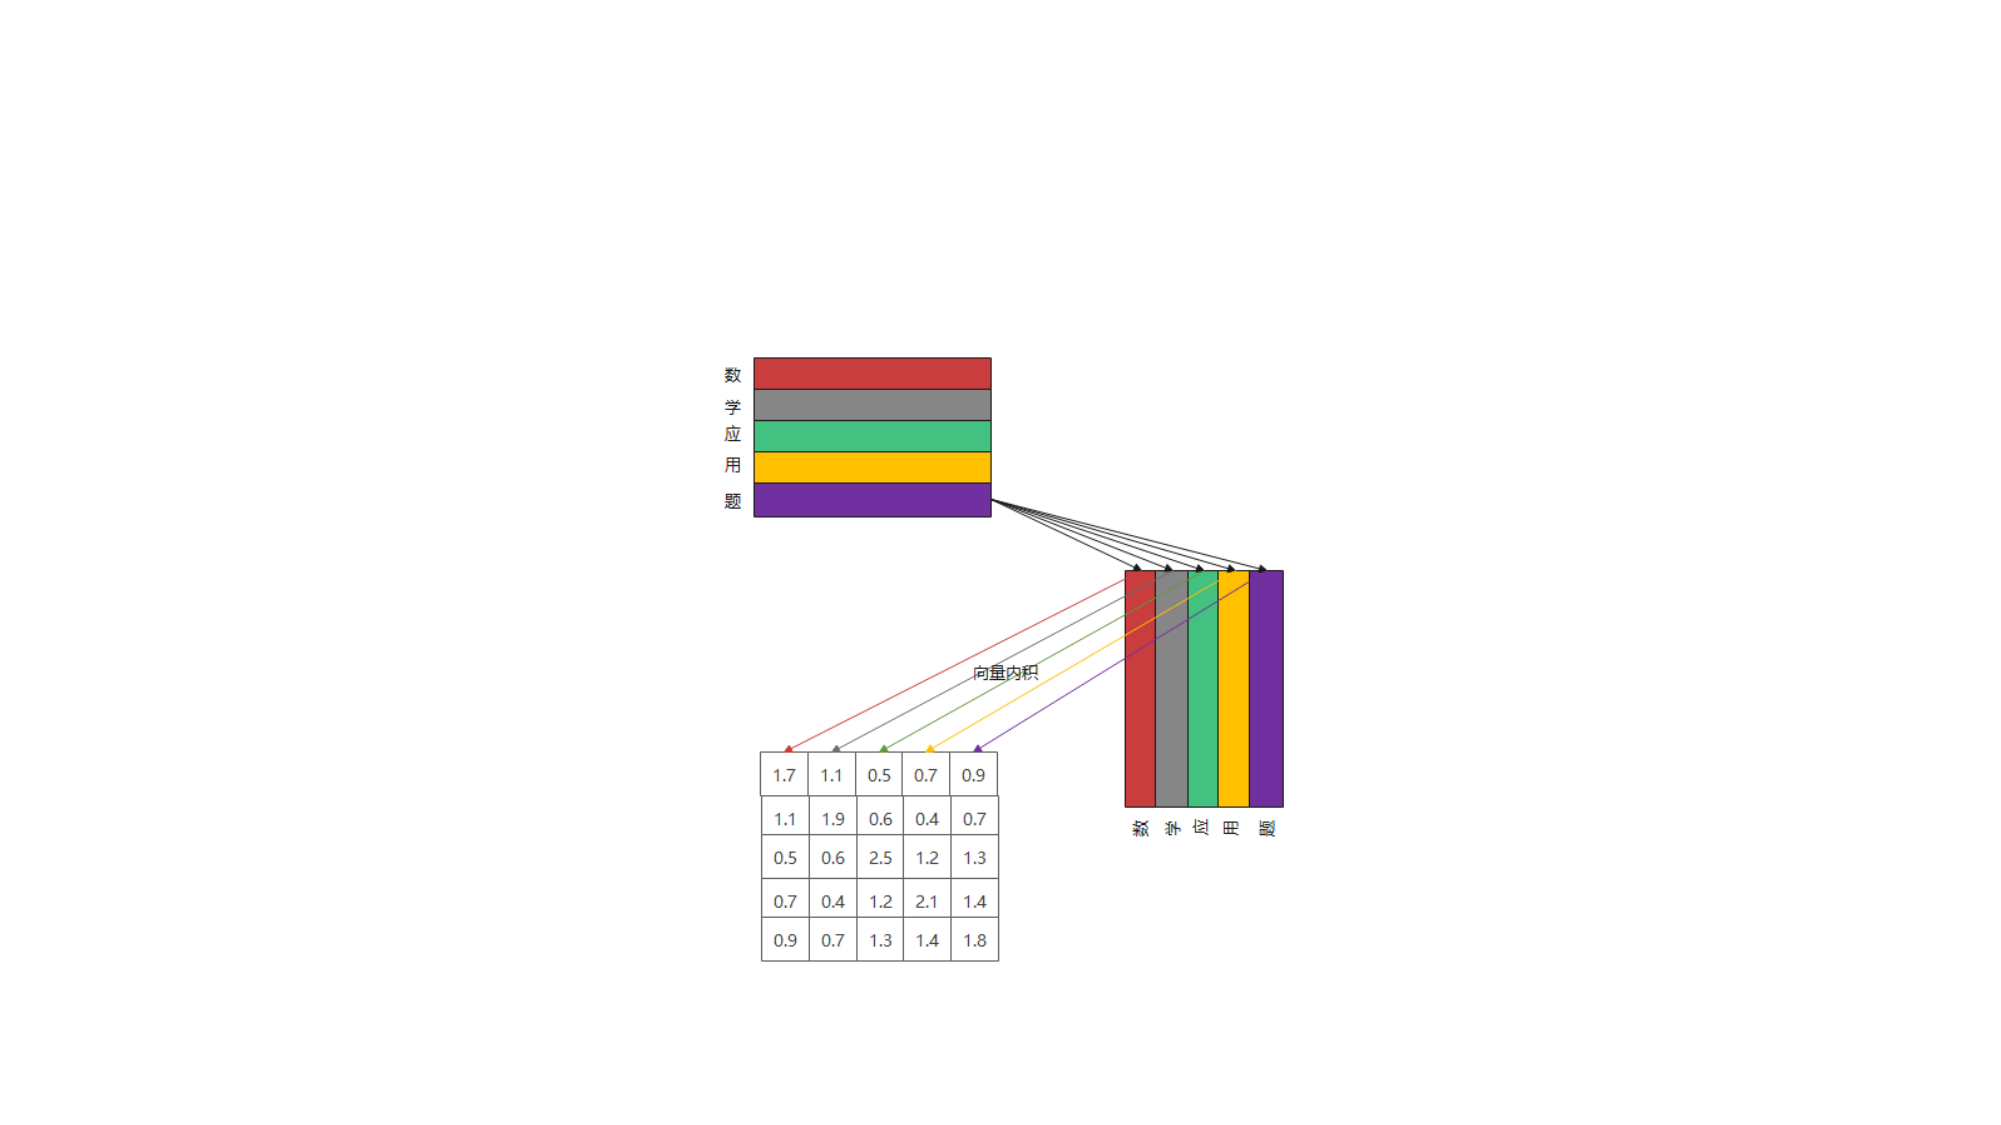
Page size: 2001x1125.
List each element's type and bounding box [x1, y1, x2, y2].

list [711, 350, 1289, 963]
